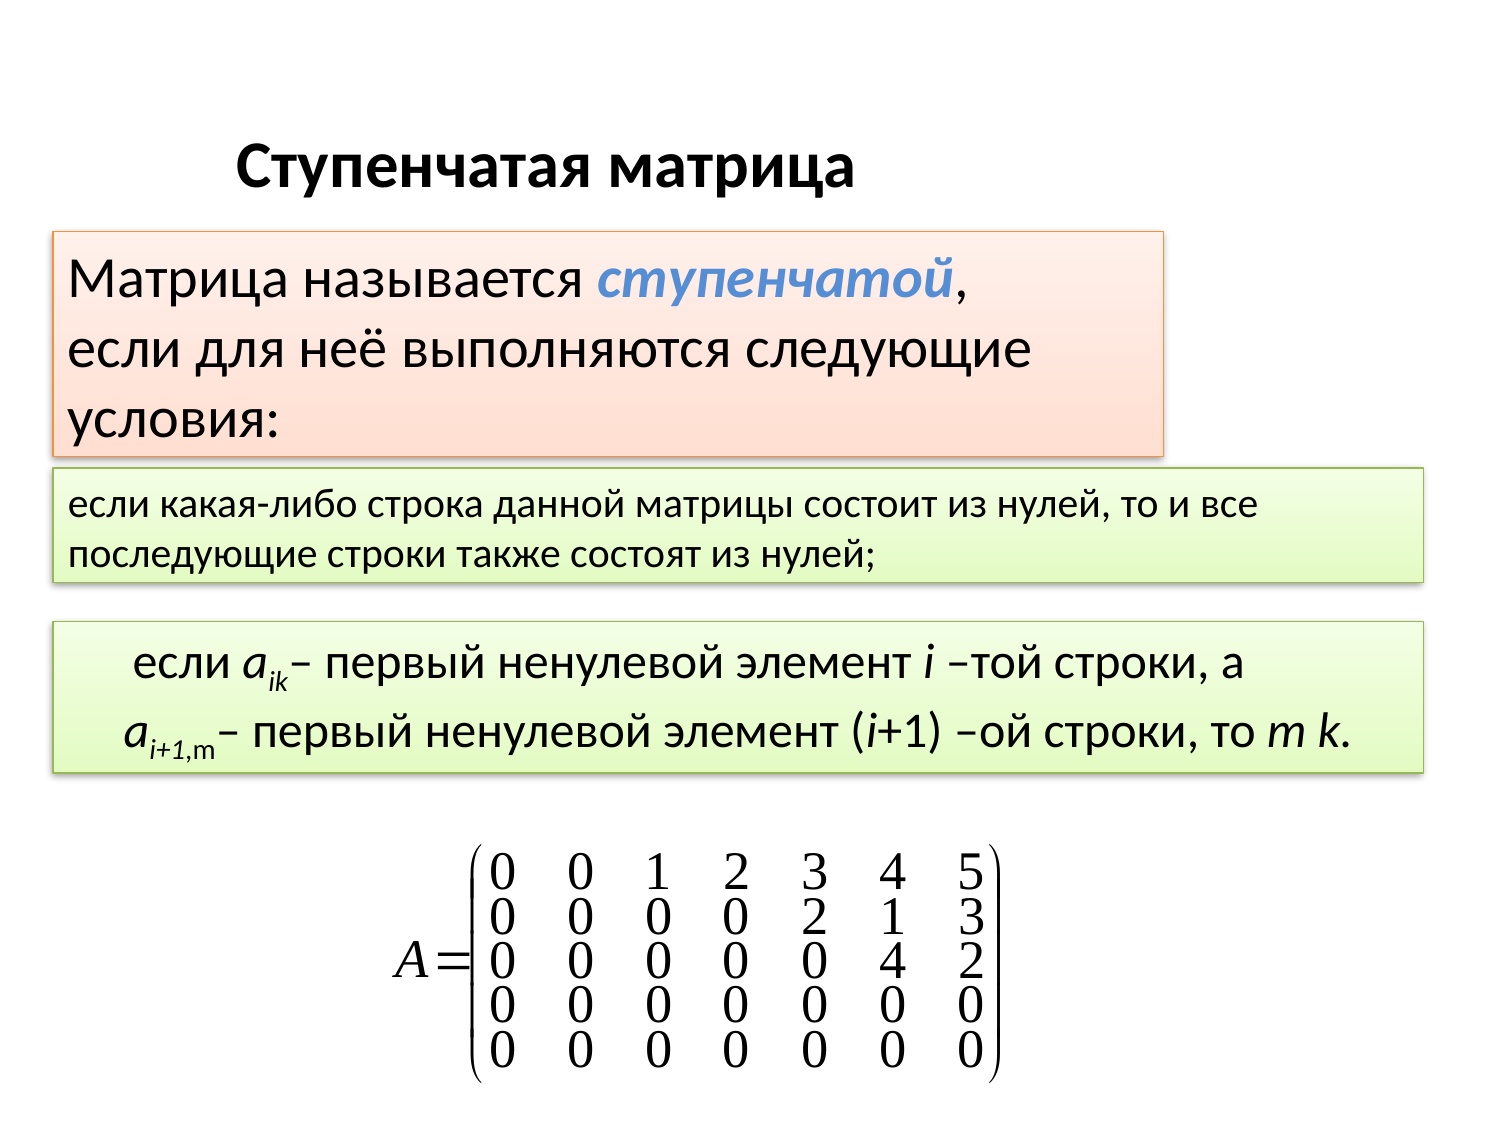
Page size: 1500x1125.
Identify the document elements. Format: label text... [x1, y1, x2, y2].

text_box если какая-либо строка данной матрицы состоит из нулей, то и все последующие строки также состоят из нулей; [52, 467, 1424, 583]
text_box Матрица называется ступенчатой, если для неё выполняются следующие условия: [52, 231, 1164, 457]
text_box Ступенчатая матрица [221, 113, 888, 209]
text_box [383, 833, 1015, 1095]
